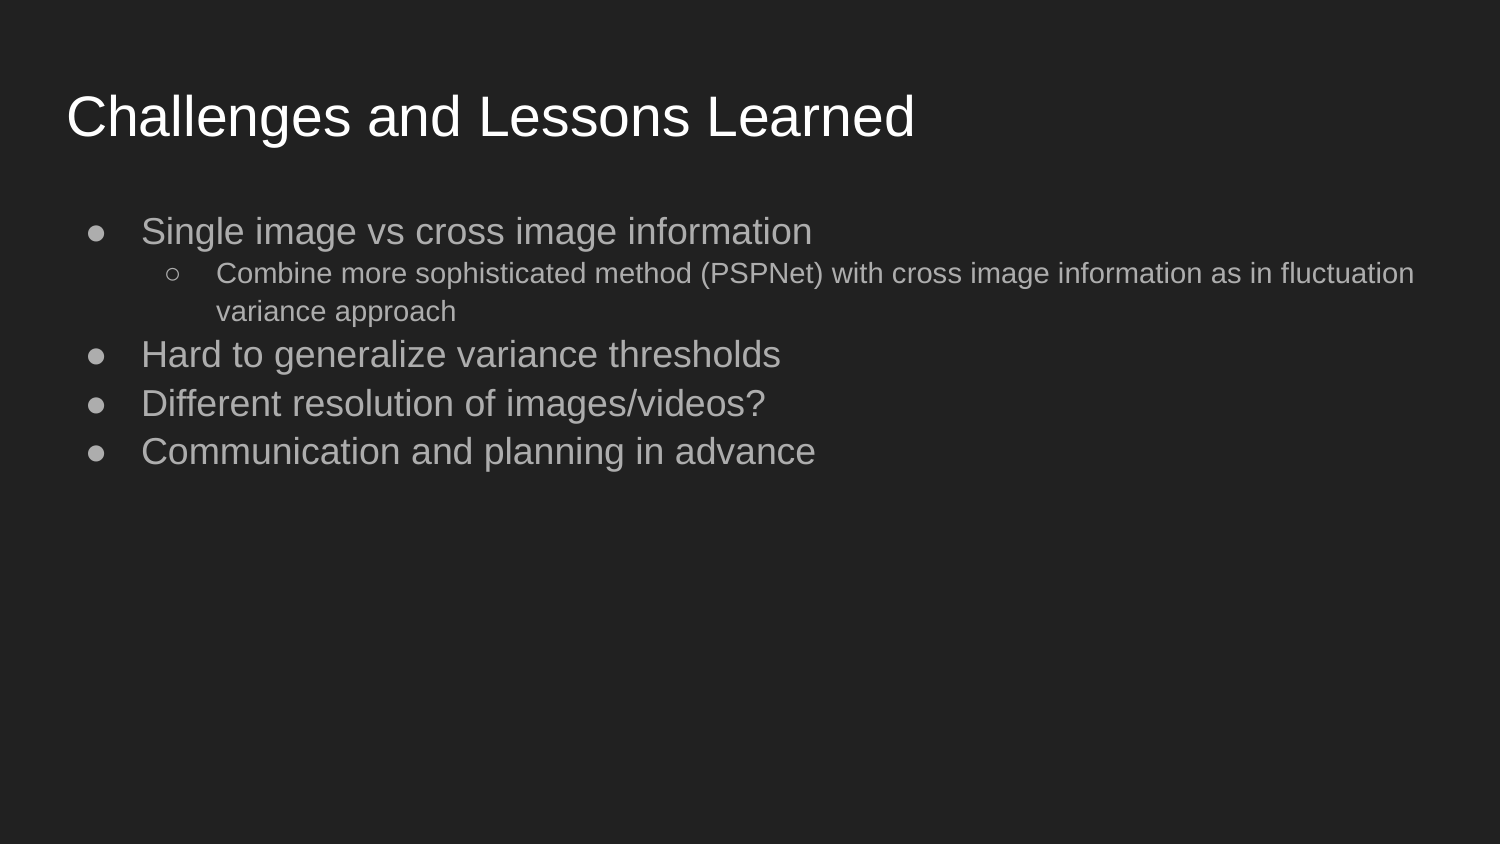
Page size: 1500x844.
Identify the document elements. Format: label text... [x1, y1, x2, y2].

title Challenges and Lessons Learned [51, 69, 1449, 164]
list Single image vs cross image information Combine more sophisticated method (PSPNet) with cross image information as in fluctuation variance approach Hard to generalize variance thresholds Different resolution of images/videos? Communication and planning in advance [51, 189, 1449, 750]
